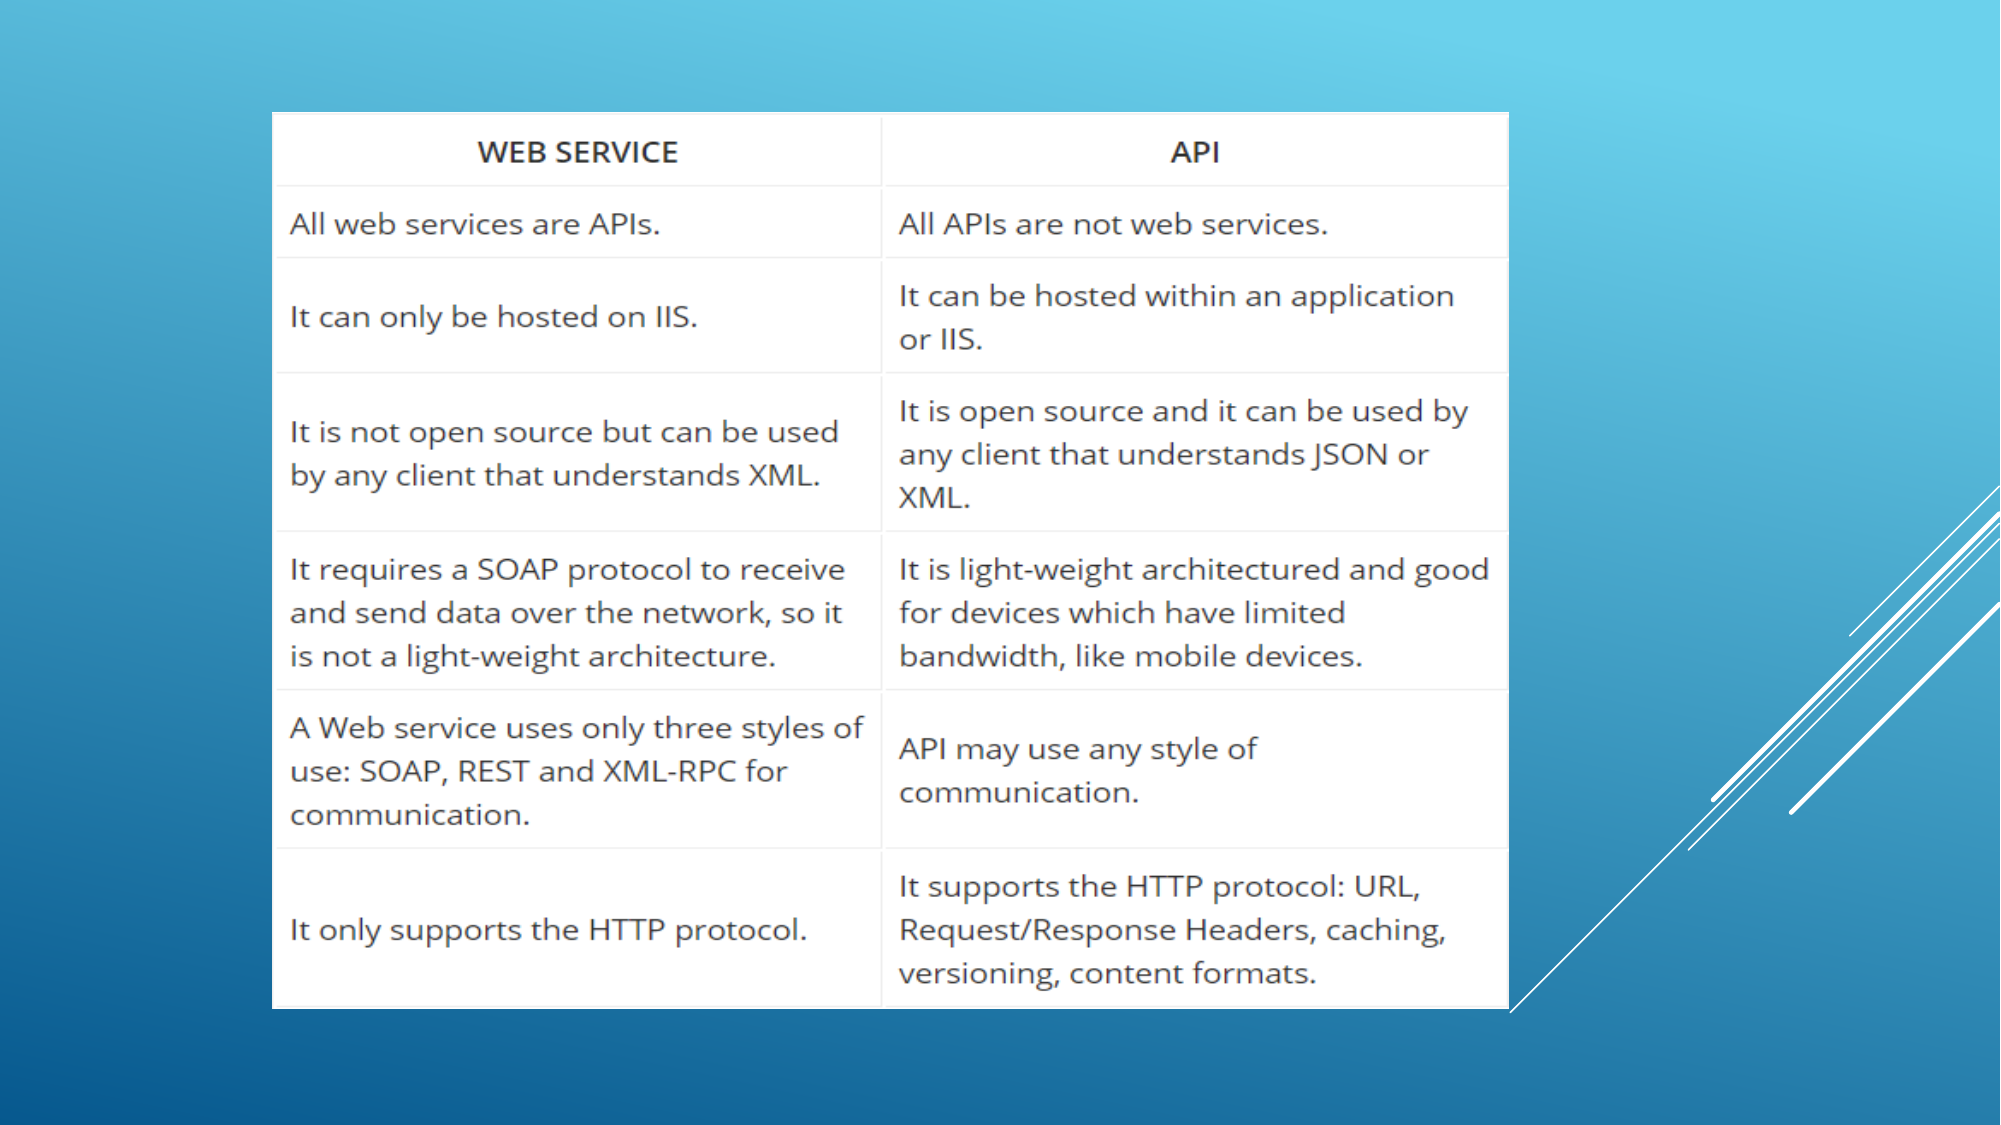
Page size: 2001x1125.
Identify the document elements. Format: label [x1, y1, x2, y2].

list [272, 112, 1509, 1009]
